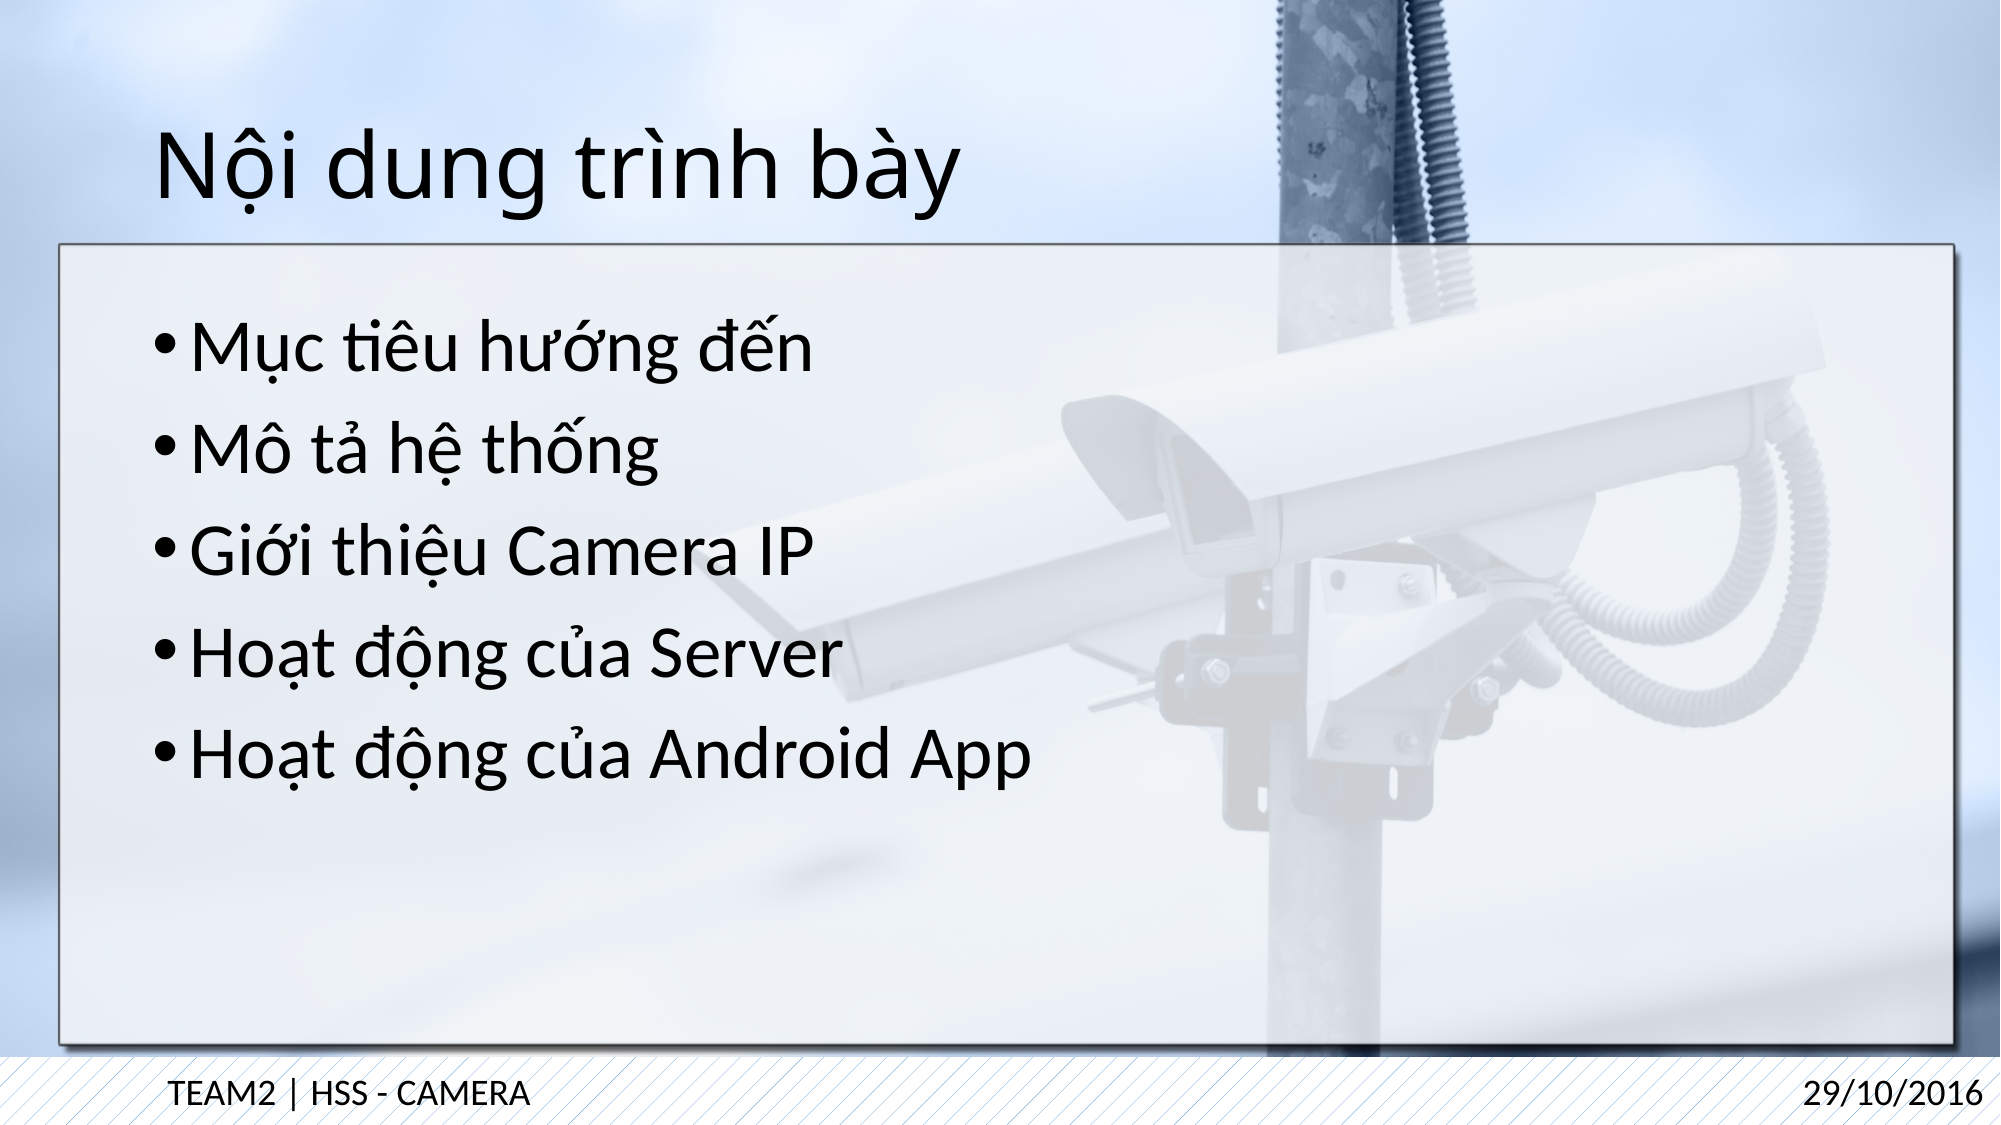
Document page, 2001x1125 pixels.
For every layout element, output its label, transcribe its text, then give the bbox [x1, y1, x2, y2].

text_box TEAM2 | HSS - CAMERA [2, 1060, 546, 1121]
text_box 29/10/2016 [1787, 1060, 1999, 1121]
picture [0, 0, 2000, 1057]
